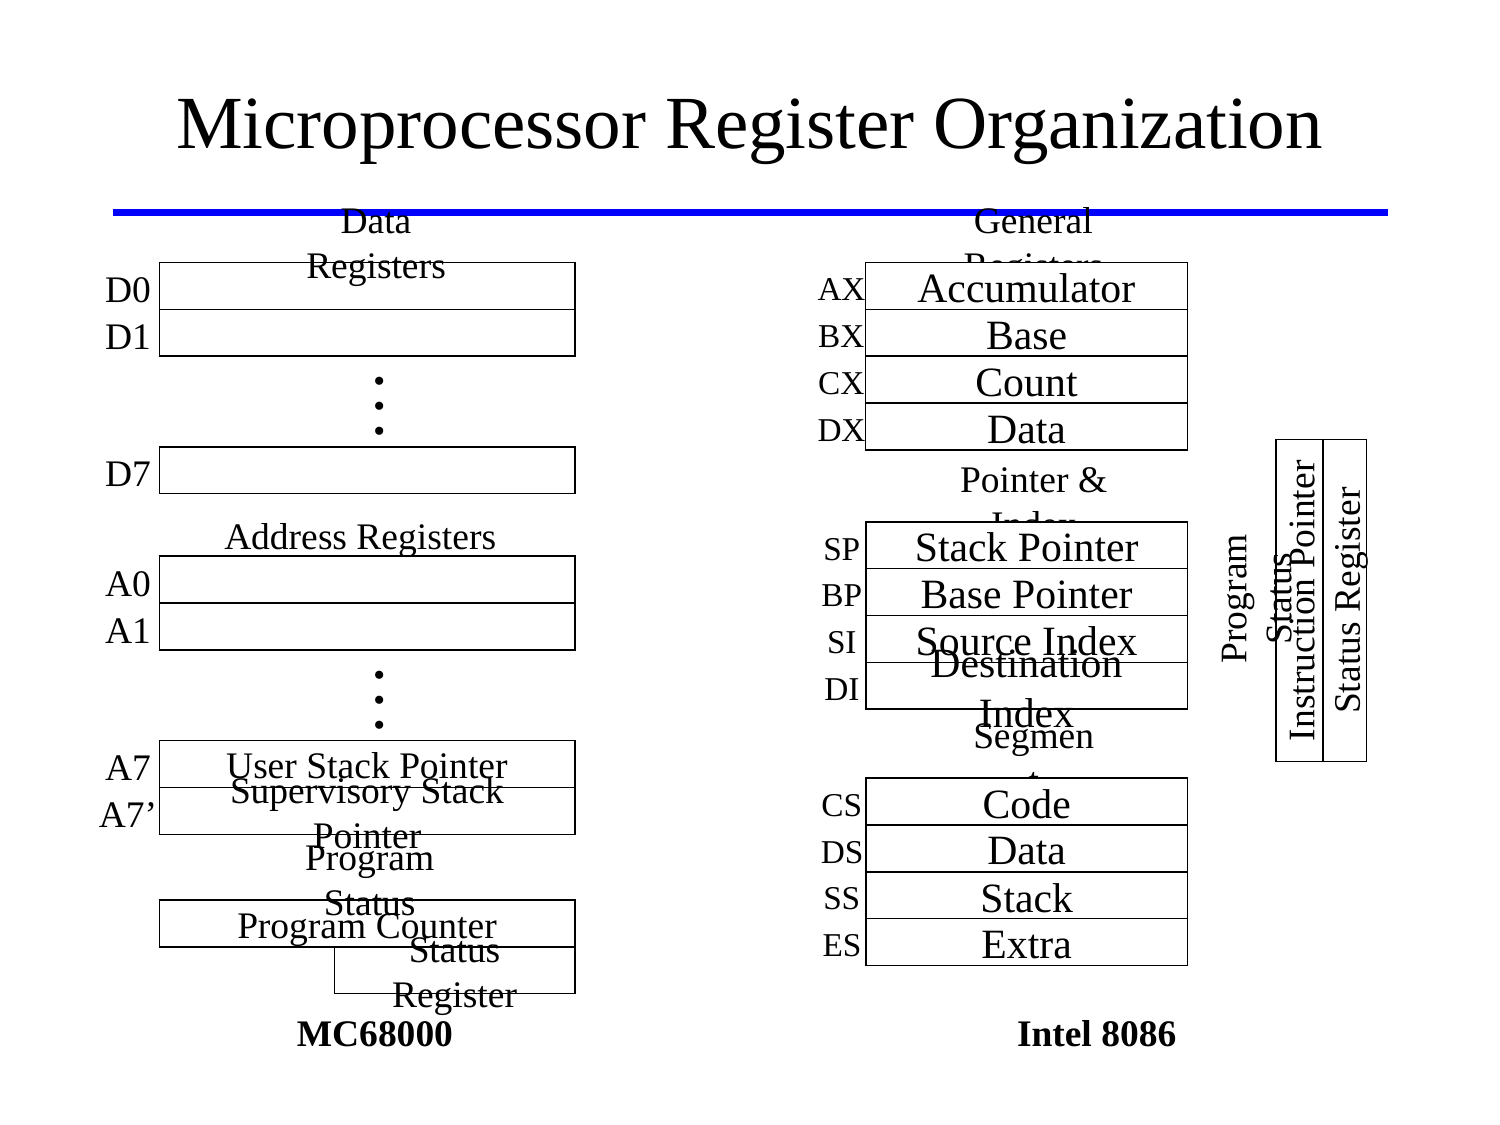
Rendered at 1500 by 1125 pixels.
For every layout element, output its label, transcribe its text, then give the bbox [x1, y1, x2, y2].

title Microprocessor Register Organization [112, 24, 1388, 213]
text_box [83, 210, 576, 1062]
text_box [802, 210, 1367, 1062]
